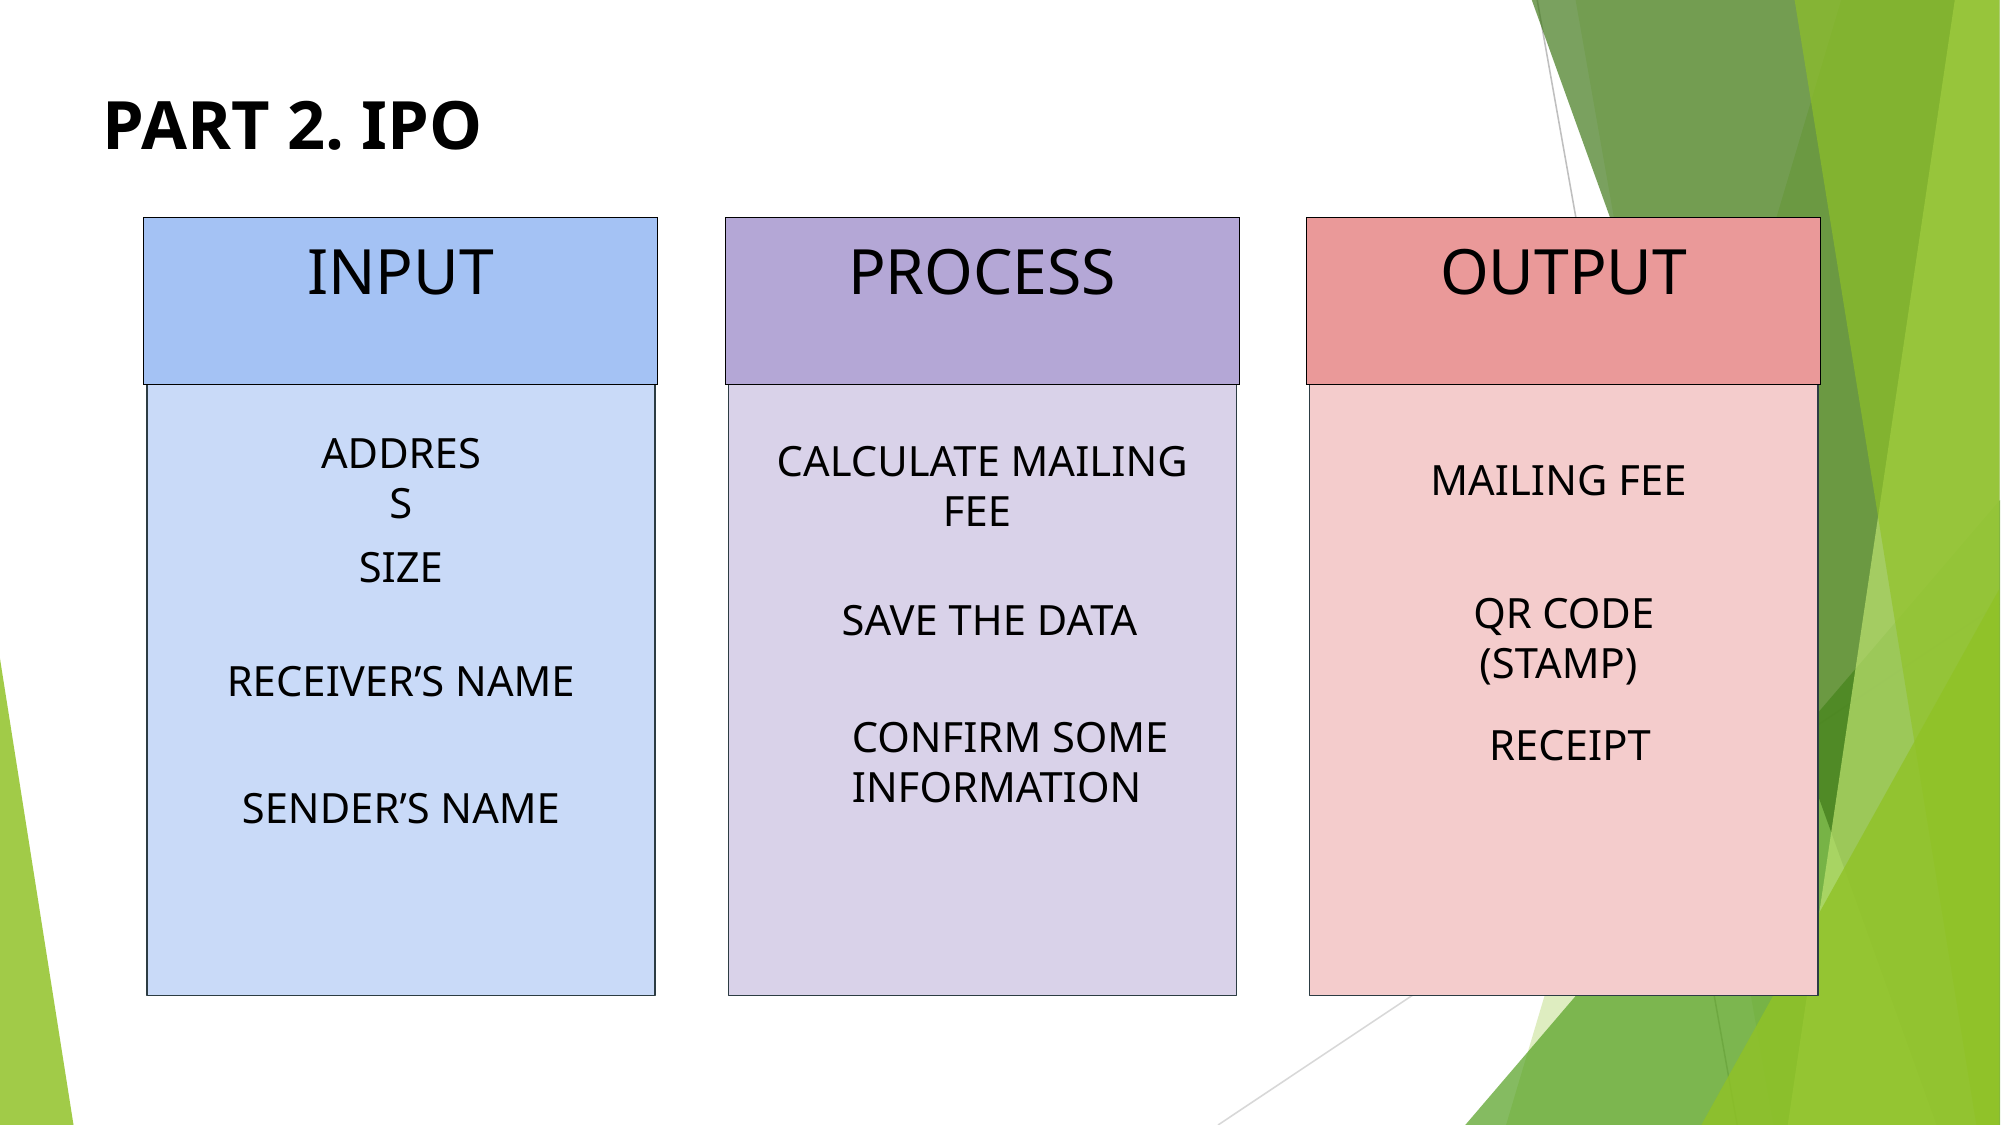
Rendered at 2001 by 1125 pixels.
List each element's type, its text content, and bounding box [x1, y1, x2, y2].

text_box CONFIRM SOME INFORMATION [836, 696, 1191, 843]
text_box ADDRESS [299, 411, 503, 503]
text_box INPUT [143, 217, 658, 385]
text_box [1309, 385, 1818, 996]
text_box PART 2. IPO [87, 67, 1166, 173]
text_box MAILING FEE [1325, 439, 1802, 531]
text_box OUTPUT [1306, 217, 1821, 385]
text_box RECEIVER’S NAME [162, 640, 639, 732]
text_box QR CODE (STAMP) [1325, 571, 1802, 663]
text_box [146, 385, 655, 996]
text_box SIZE [299, 526, 503, 618]
text_box CALCULATE MAILING FEE [744, 420, 1221, 512]
text_box RECEIPT [1474, 704, 1677, 796]
text_box SENDER’S NAME [162, 766, 639, 858]
text_box PROCESS [725, 217, 1240, 385]
text_box [728, 385, 1237, 996]
text_box SAVE THE DATA [826, 578, 1202, 670]
